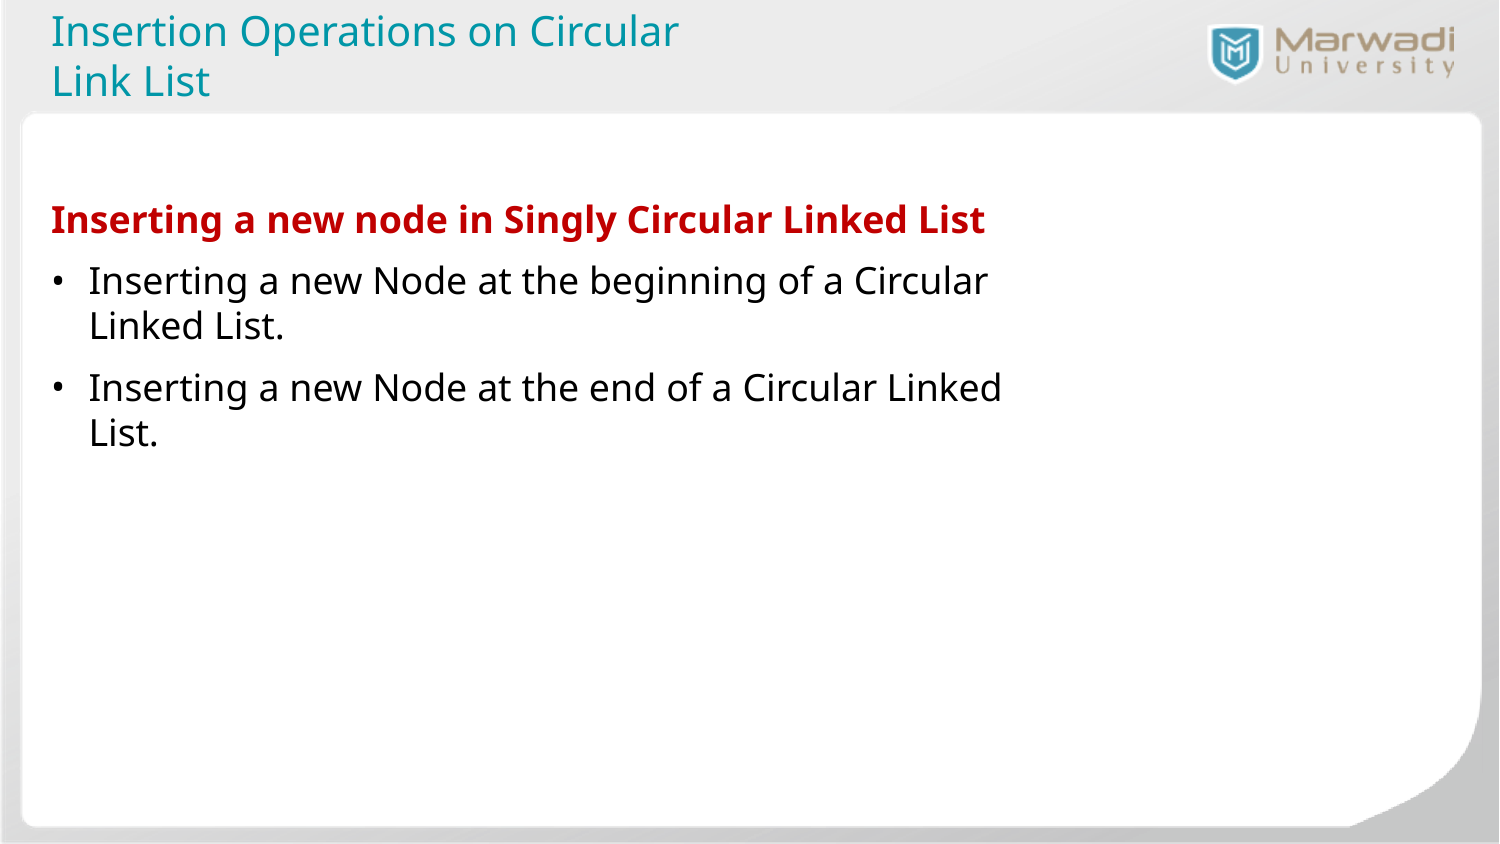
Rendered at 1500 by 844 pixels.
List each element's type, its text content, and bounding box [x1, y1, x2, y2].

picture [0, 0, 1499, 844]
text_box Inserting a new node in Singly Circular Linked List Inserting a new Node at the beginning of a Circular Linked List. Inserting a new Node at the end of a Circular Linked List. [49, 177, 1056, 454]
title Insertion Operations on Circular Link List [49, 2, 750, 146]
